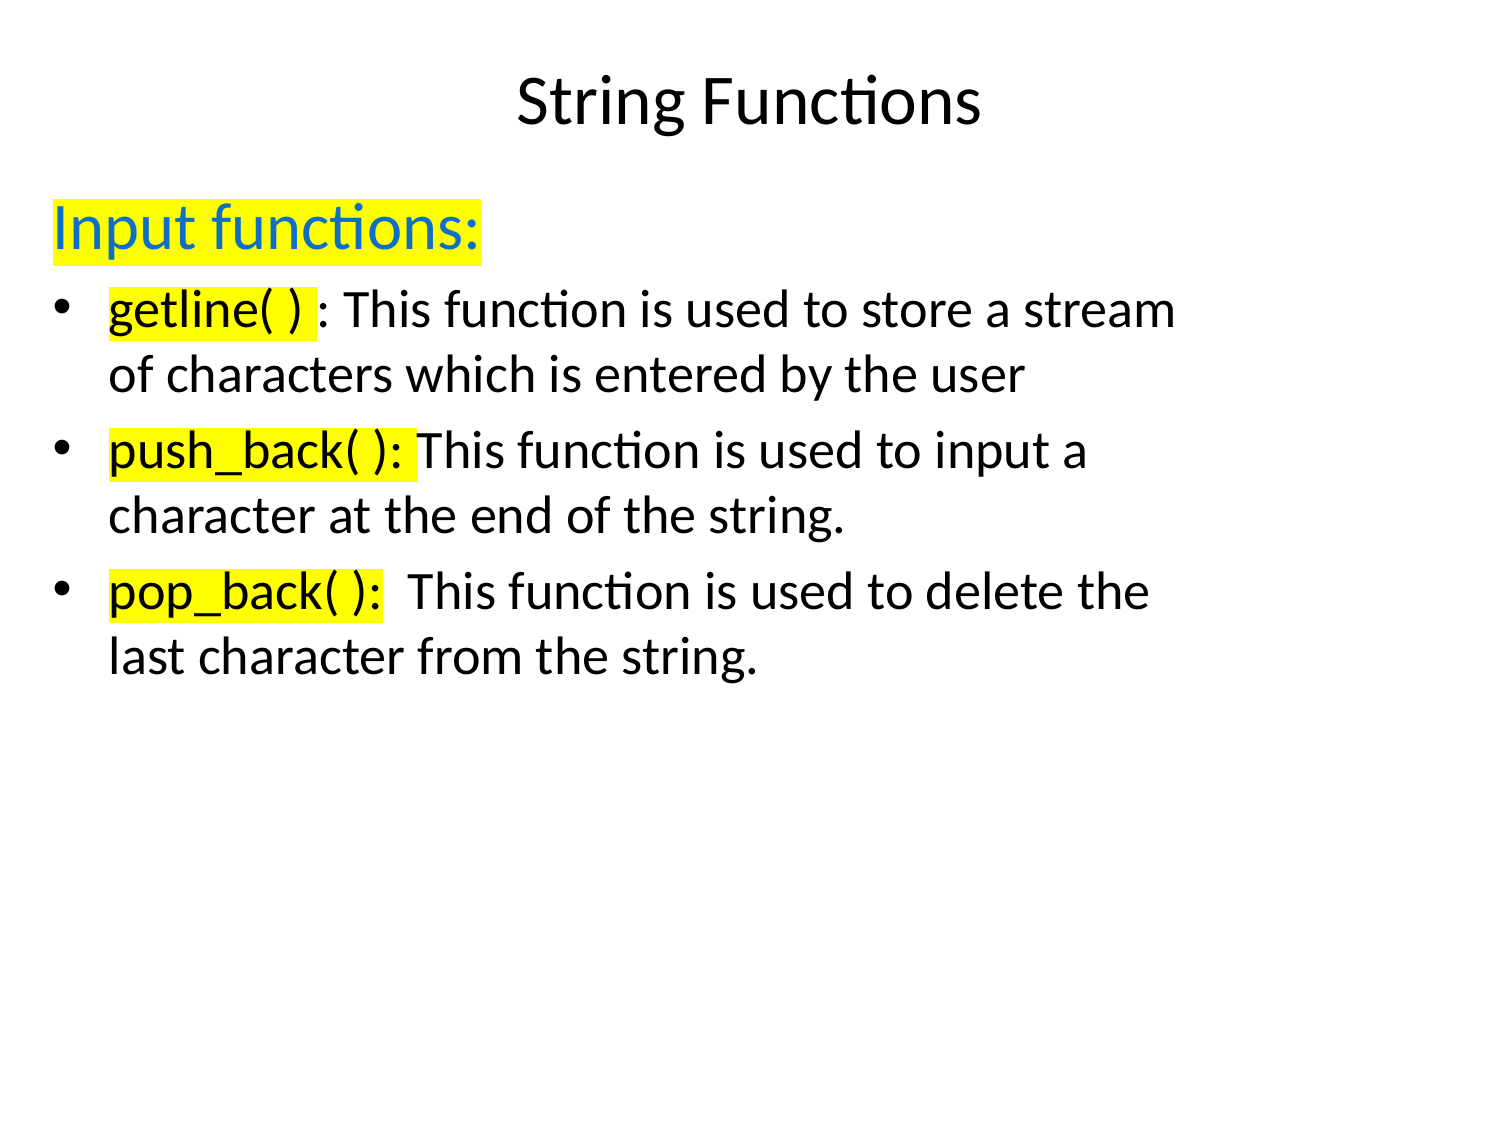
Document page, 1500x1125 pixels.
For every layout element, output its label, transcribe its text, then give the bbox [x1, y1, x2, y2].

title String Functions [75, 45, 1425, 233]
list Input functions: getline( ) : This function is used to store a stream of characters which is entered by the user push_back( ): This function is used to input a character at the end of the string. pop_back( ): This function is used to delete the last character from the string. [37, 174, 1225, 1005]
